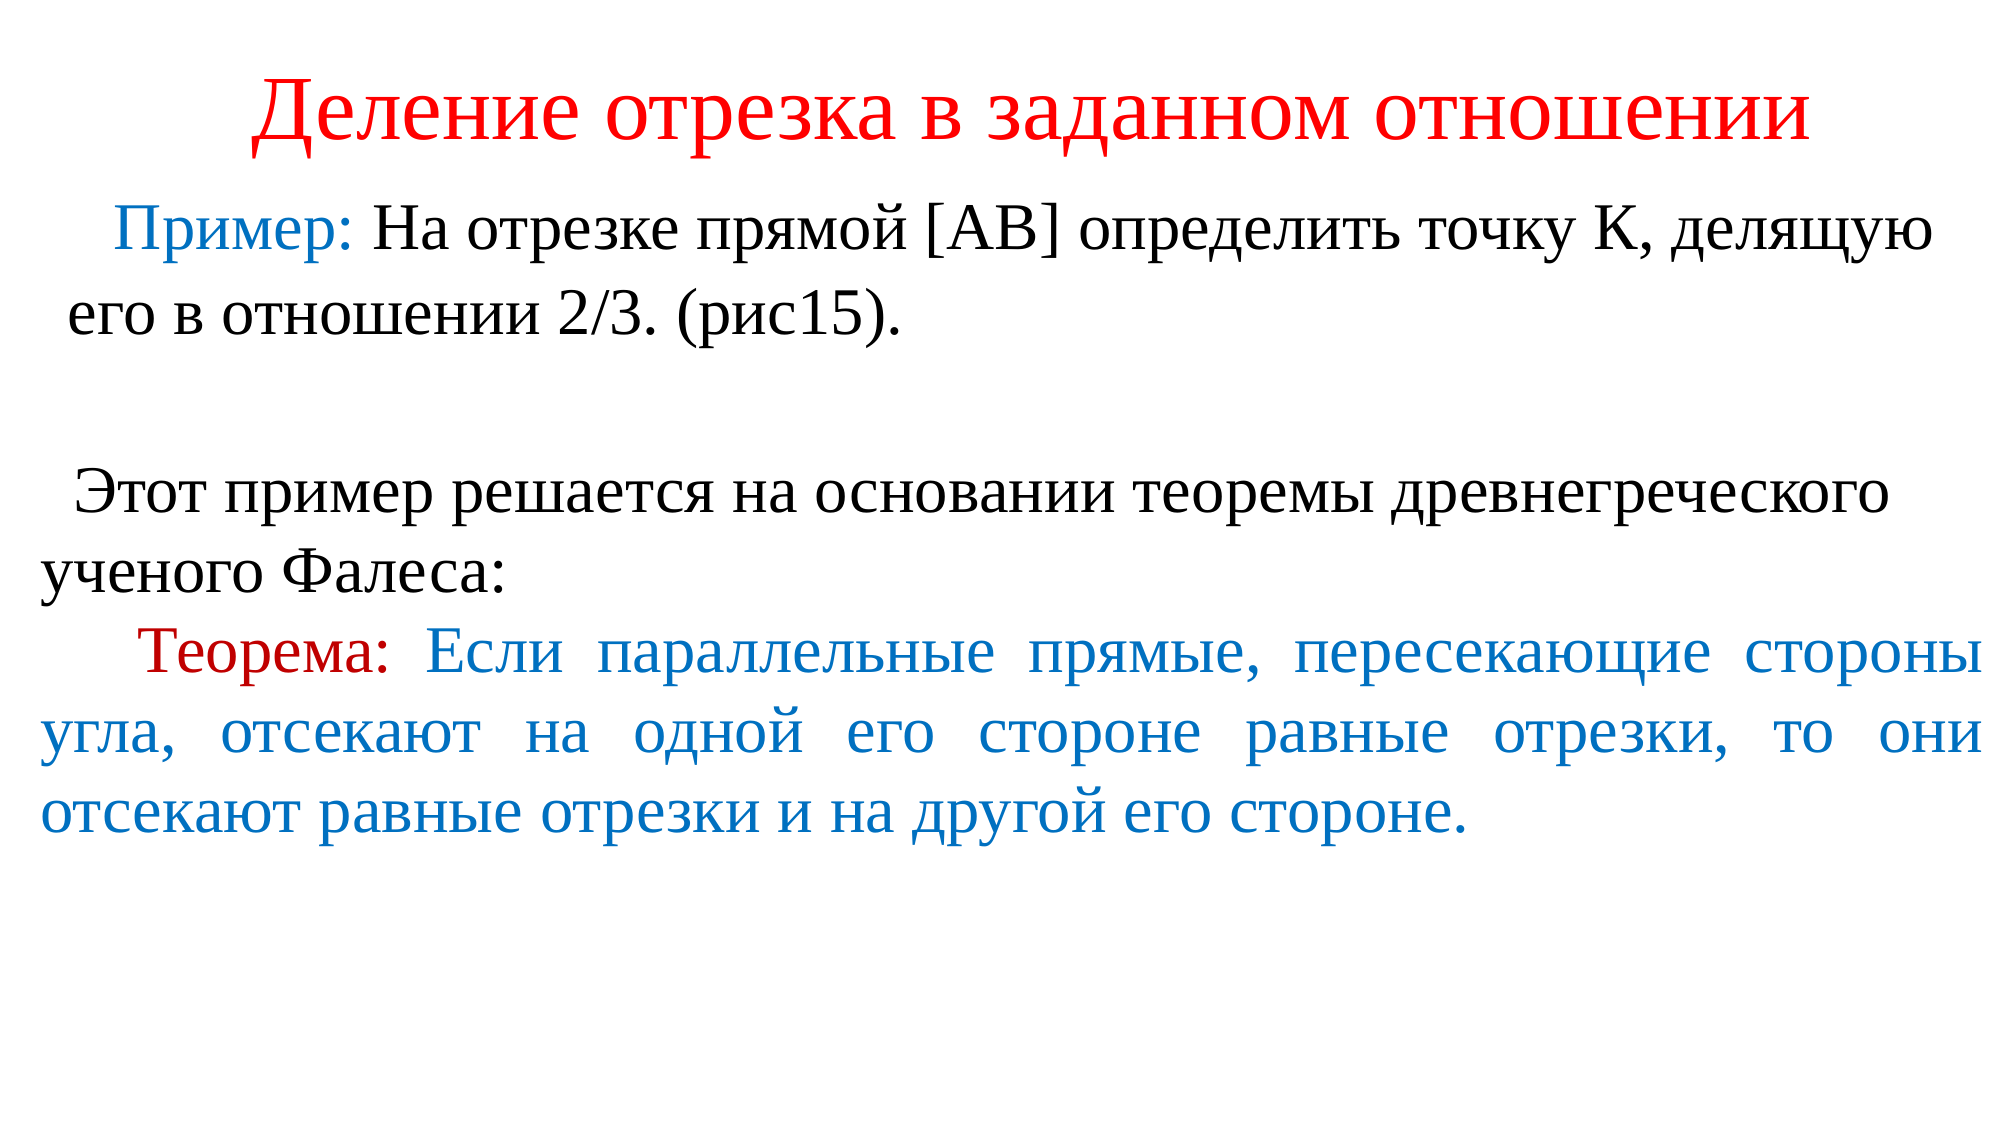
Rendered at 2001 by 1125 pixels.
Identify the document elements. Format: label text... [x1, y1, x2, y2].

text_box Этот пример решается на основании теоремы древнегреческого ученого Фалеса: Теорема: Если параллельные прямые, пересекающие стороны угла, отсекают на одной его стороне равные отрезки, то они отсекают равные отрезки и на другой его стороне. [25, 438, 2000, 853]
text_box Деление отрезка в заданном отношении Пример: На отрезке прямой [AB] определить точку К, делящую его в отношении 2/3. (рис15). [53, 40, 1986, 355]
